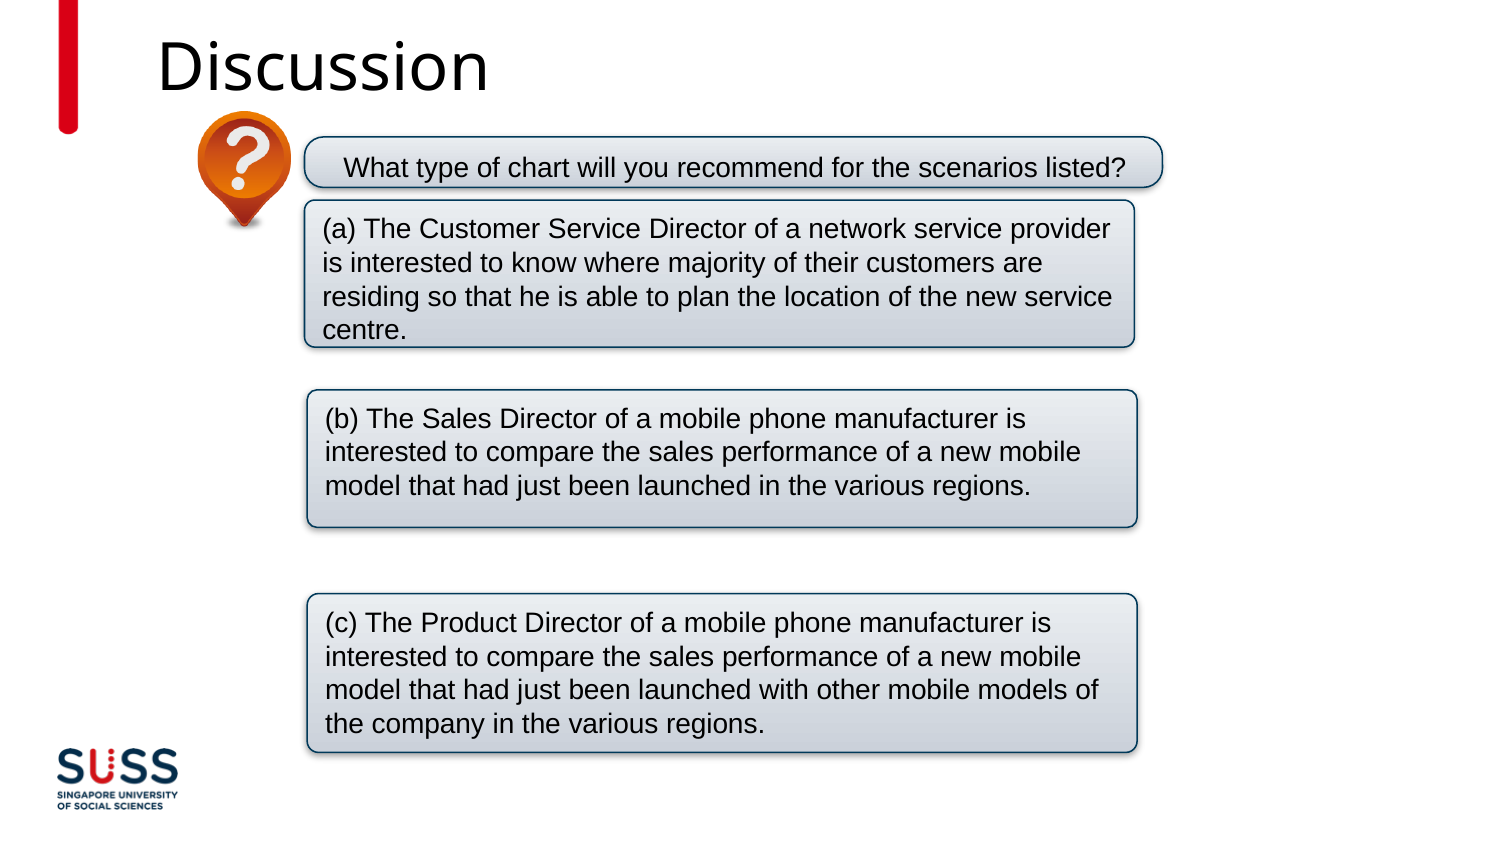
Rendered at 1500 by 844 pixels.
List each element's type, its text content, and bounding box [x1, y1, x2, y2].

text_box (a) The Customer Service Director of a network service provider is interested to know where majority of their customers are residing so that he is able to plan the location of the new service centre. [303, 199, 1136, 348]
title Discussion [141, 0, 1500, 132]
text_box What type of chart will you recommend for the scenarios listed? [328, 142, 1360, 258]
picture [182, 110, 305, 233]
picture [57, 0, 81, 150]
text_box (c) The Product Director of a mobile phone manufacturer is interested to compare the sales performance of a new mobile model that had just been launched with other mobile models of the company in the various regions. [306, 592, 1138, 754]
picture [57, 748, 178, 810]
text_box [308, 136, 1158, 189]
text_box (b) The Sales Director of a mobile phone manufacturer is interested to compare the sales performance of a new mobile model that had just been launched in the various regions. [306, 389, 1138, 529]
